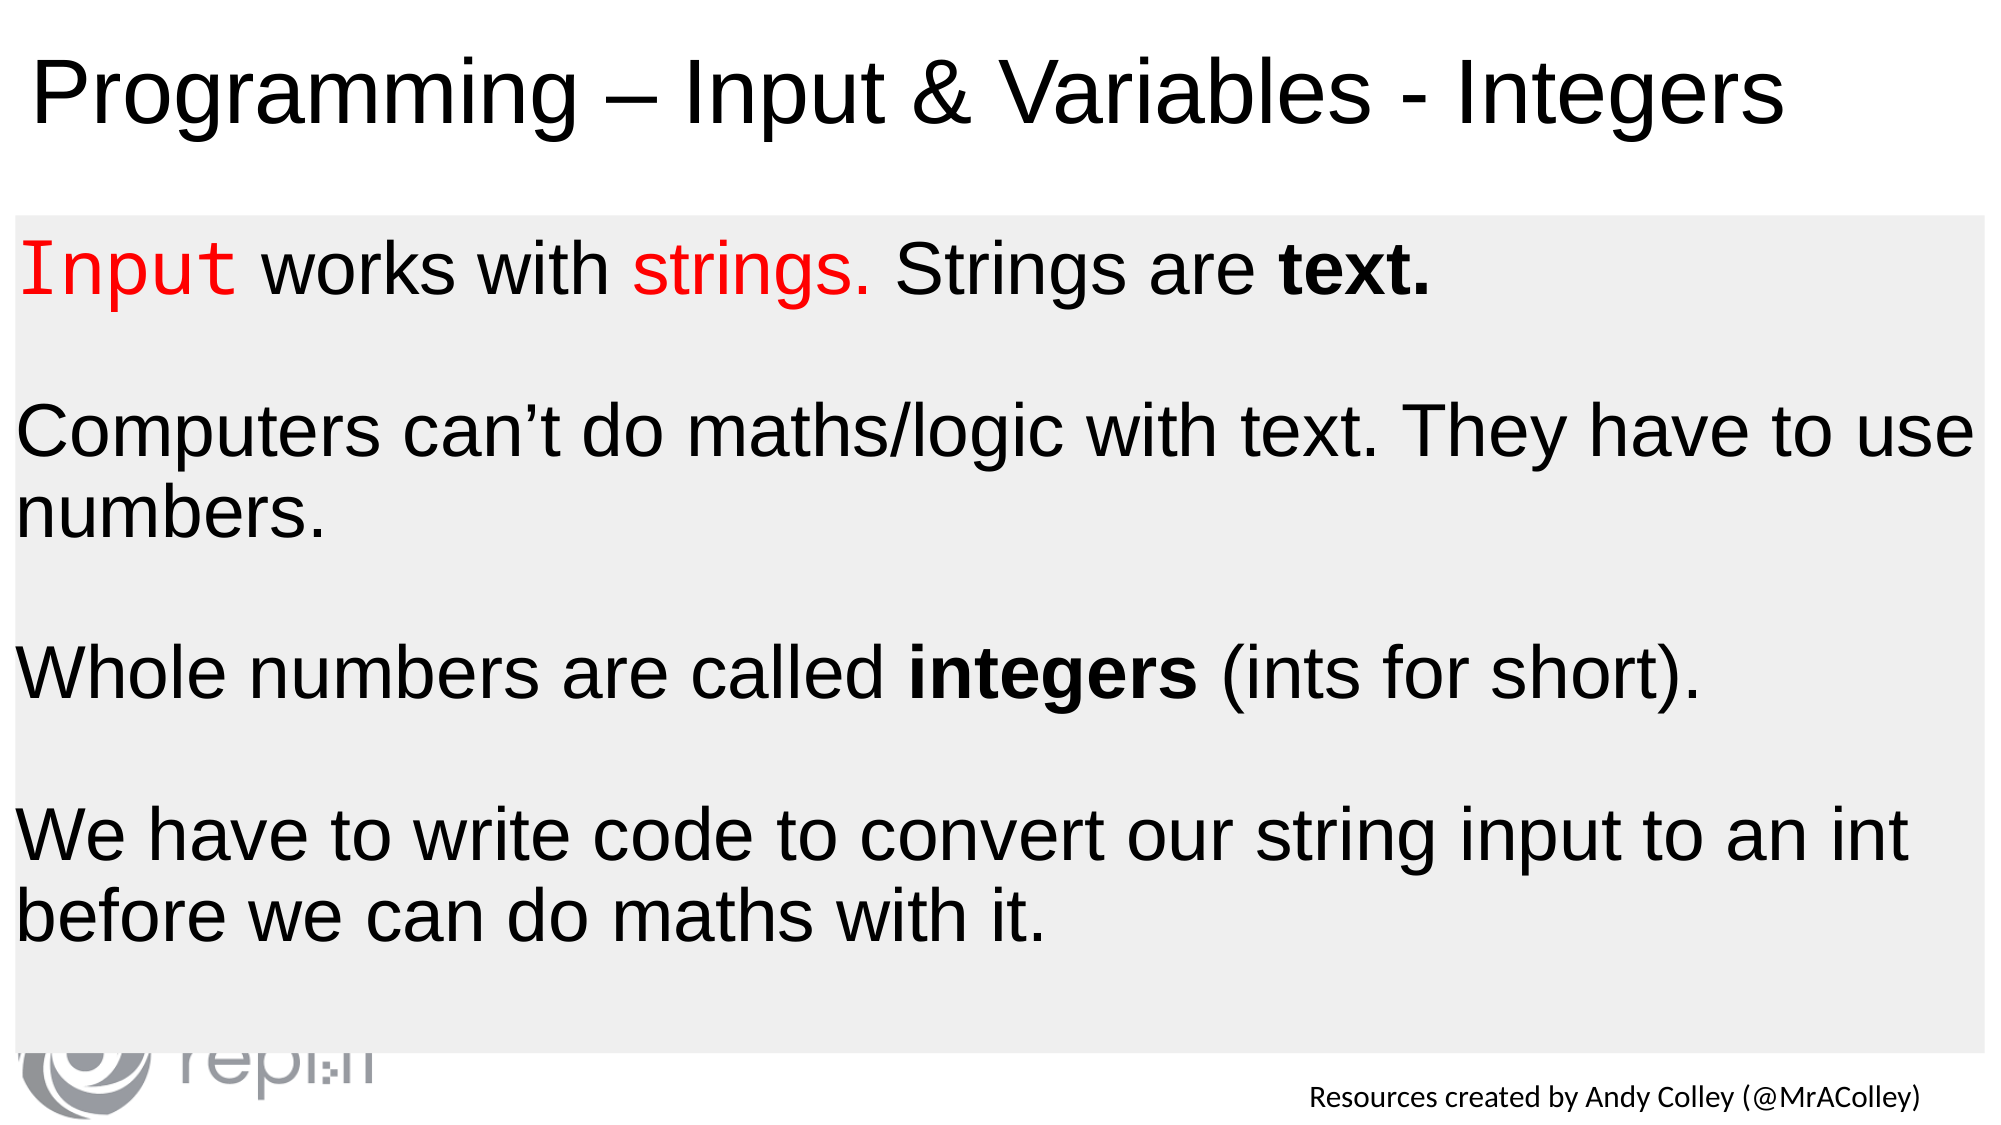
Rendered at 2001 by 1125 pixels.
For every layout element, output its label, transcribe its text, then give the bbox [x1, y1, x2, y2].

title Programming – Input & Variables - Integers [30, 0, 2000, 188]
title Input works with strings. Strings are text. Computers can’t do maths/logic with text. They have to use numbers. Whole numbers are called integers (ints for short). We have to write code to convert our string input to an int before we can do maths with it. [15, 215, 1985, 1054]
picture [0, 980, 400, 1125]
